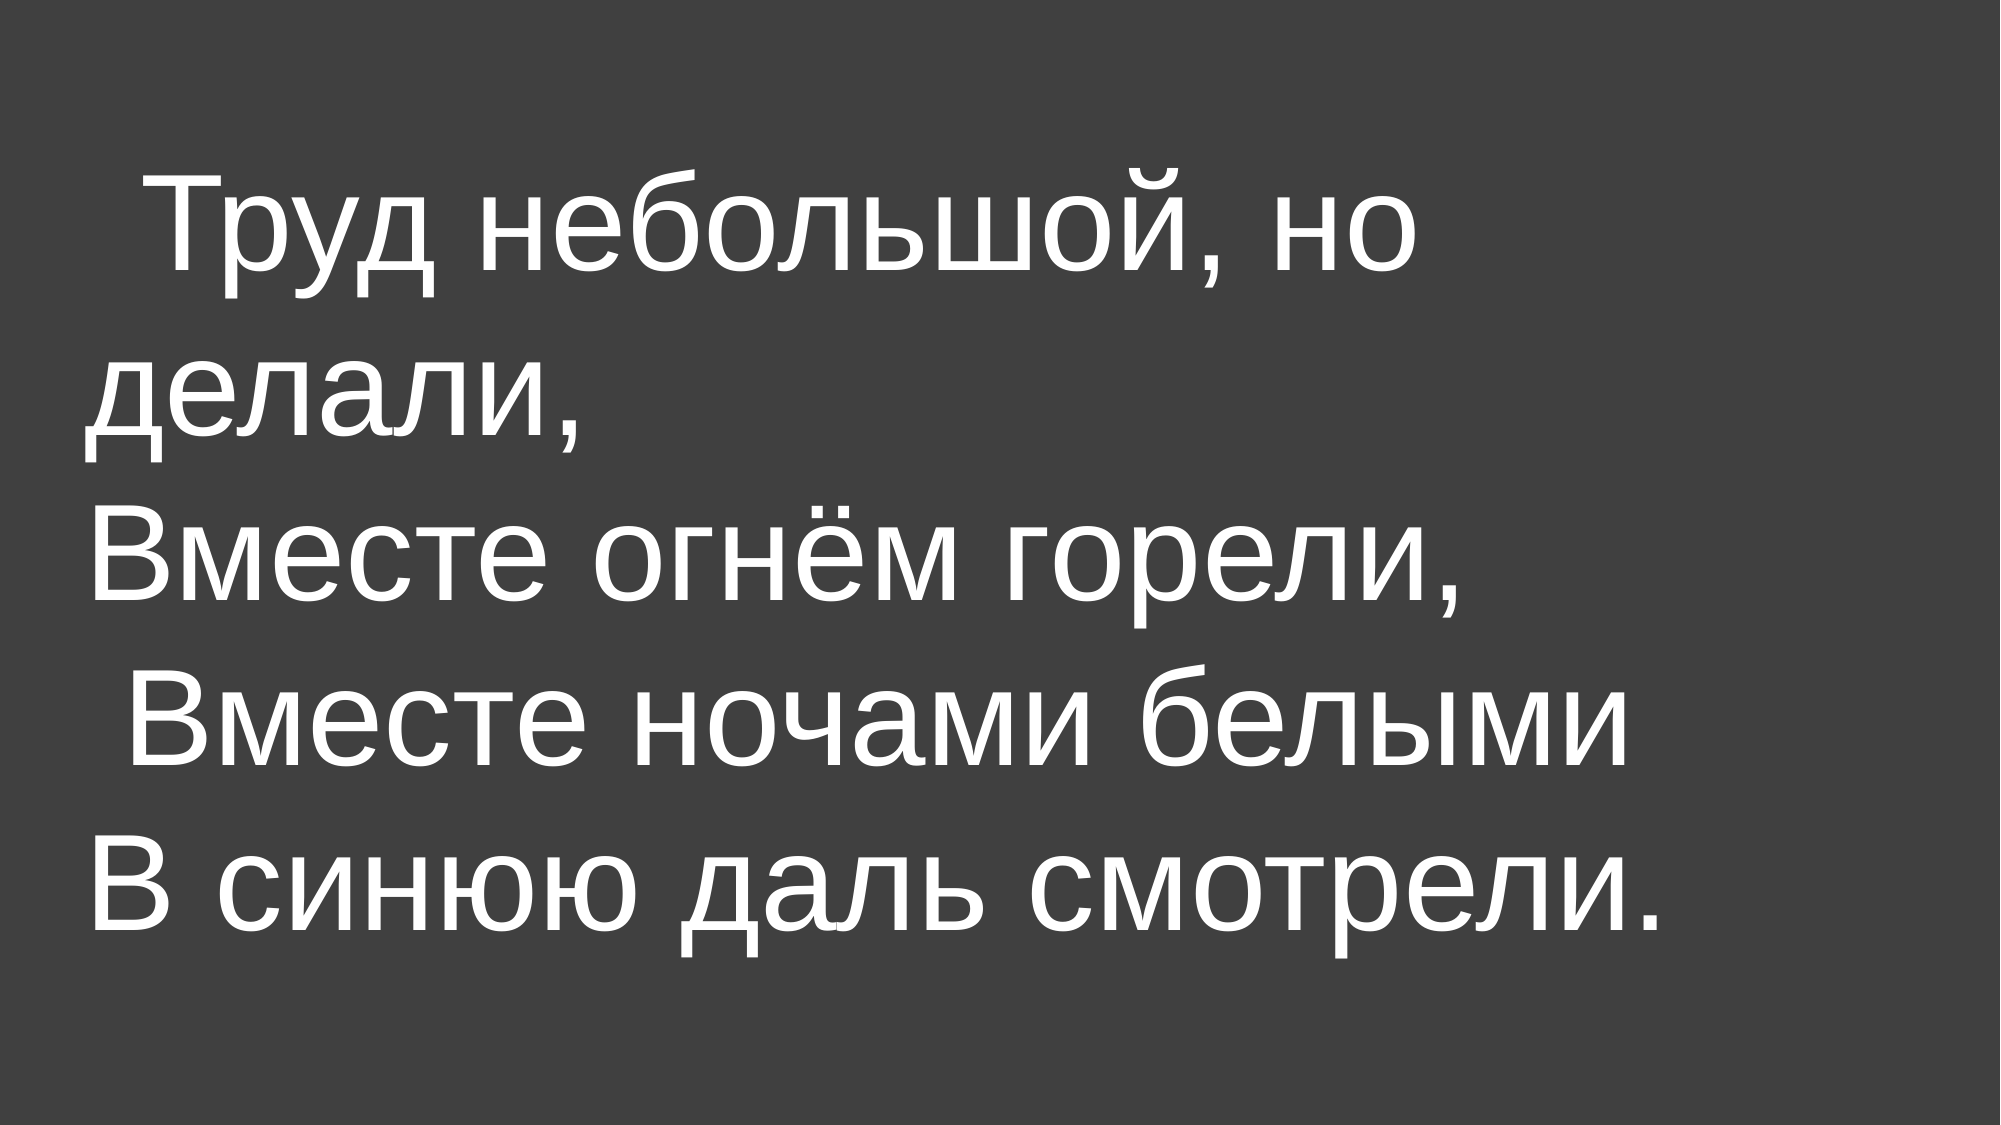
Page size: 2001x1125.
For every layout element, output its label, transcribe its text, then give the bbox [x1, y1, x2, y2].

list Труд небольшой, но делали, Вместе огнём горели, Вместе ночами белыми В синюю даль смотрели. [69, 125, 1917, 1125]
